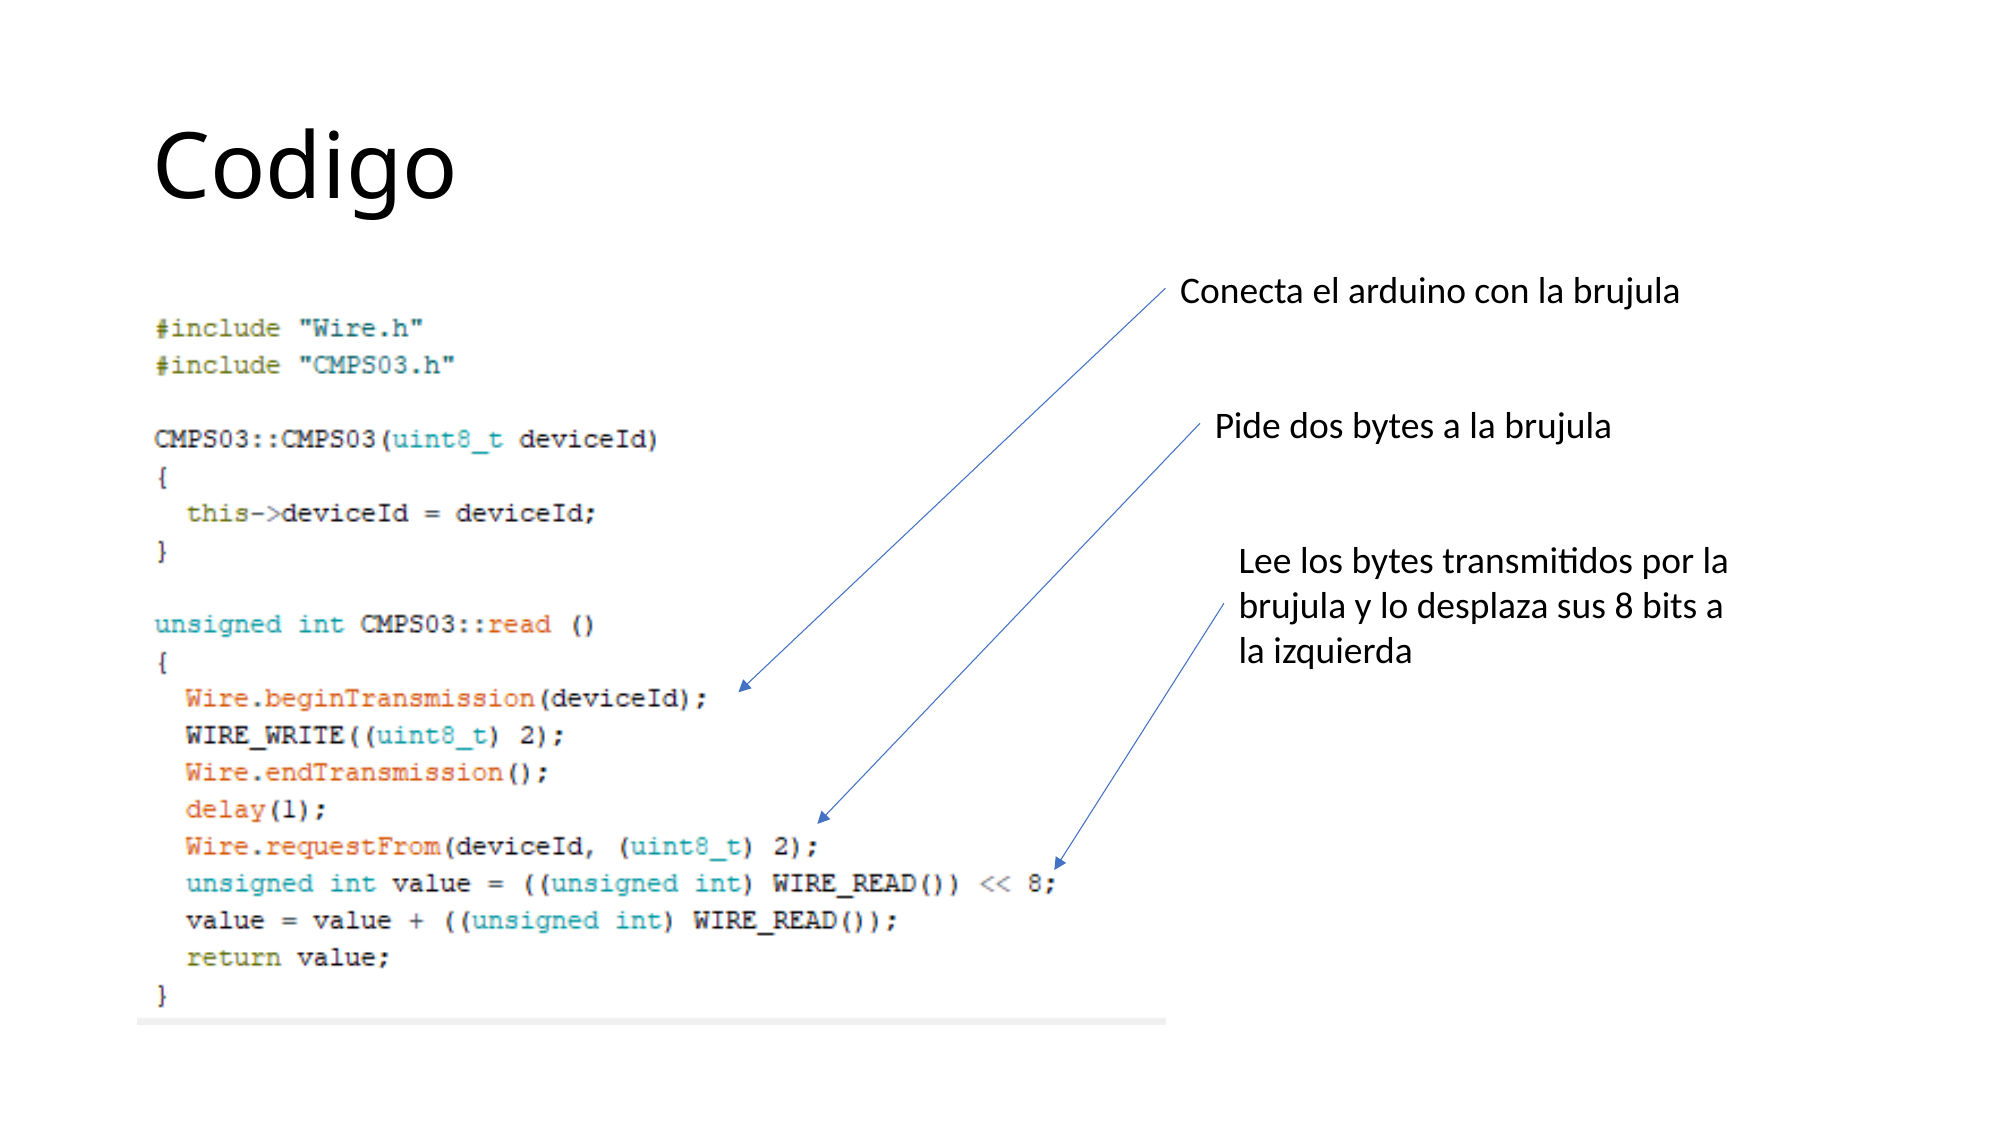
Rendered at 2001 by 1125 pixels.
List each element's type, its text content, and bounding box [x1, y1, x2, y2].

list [137, 313, 1166, 1025]
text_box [738, 288, 1166, 693]
text_box Conecta el arduino con la brujula [1165, 258, 1768, 319]
title Codigo [137, 59, 1863, 278]
text_box Lee los bytes transmitidos por la brujula y lo desplaza sus 8 bits a la izquierda [1223, 528, 1768, 679]
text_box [1054, 604, 1224, 871]
text_box Pide dos bytes a la brujula [1199, 393, 1687, 454]
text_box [817, 423, 1200, 824]
